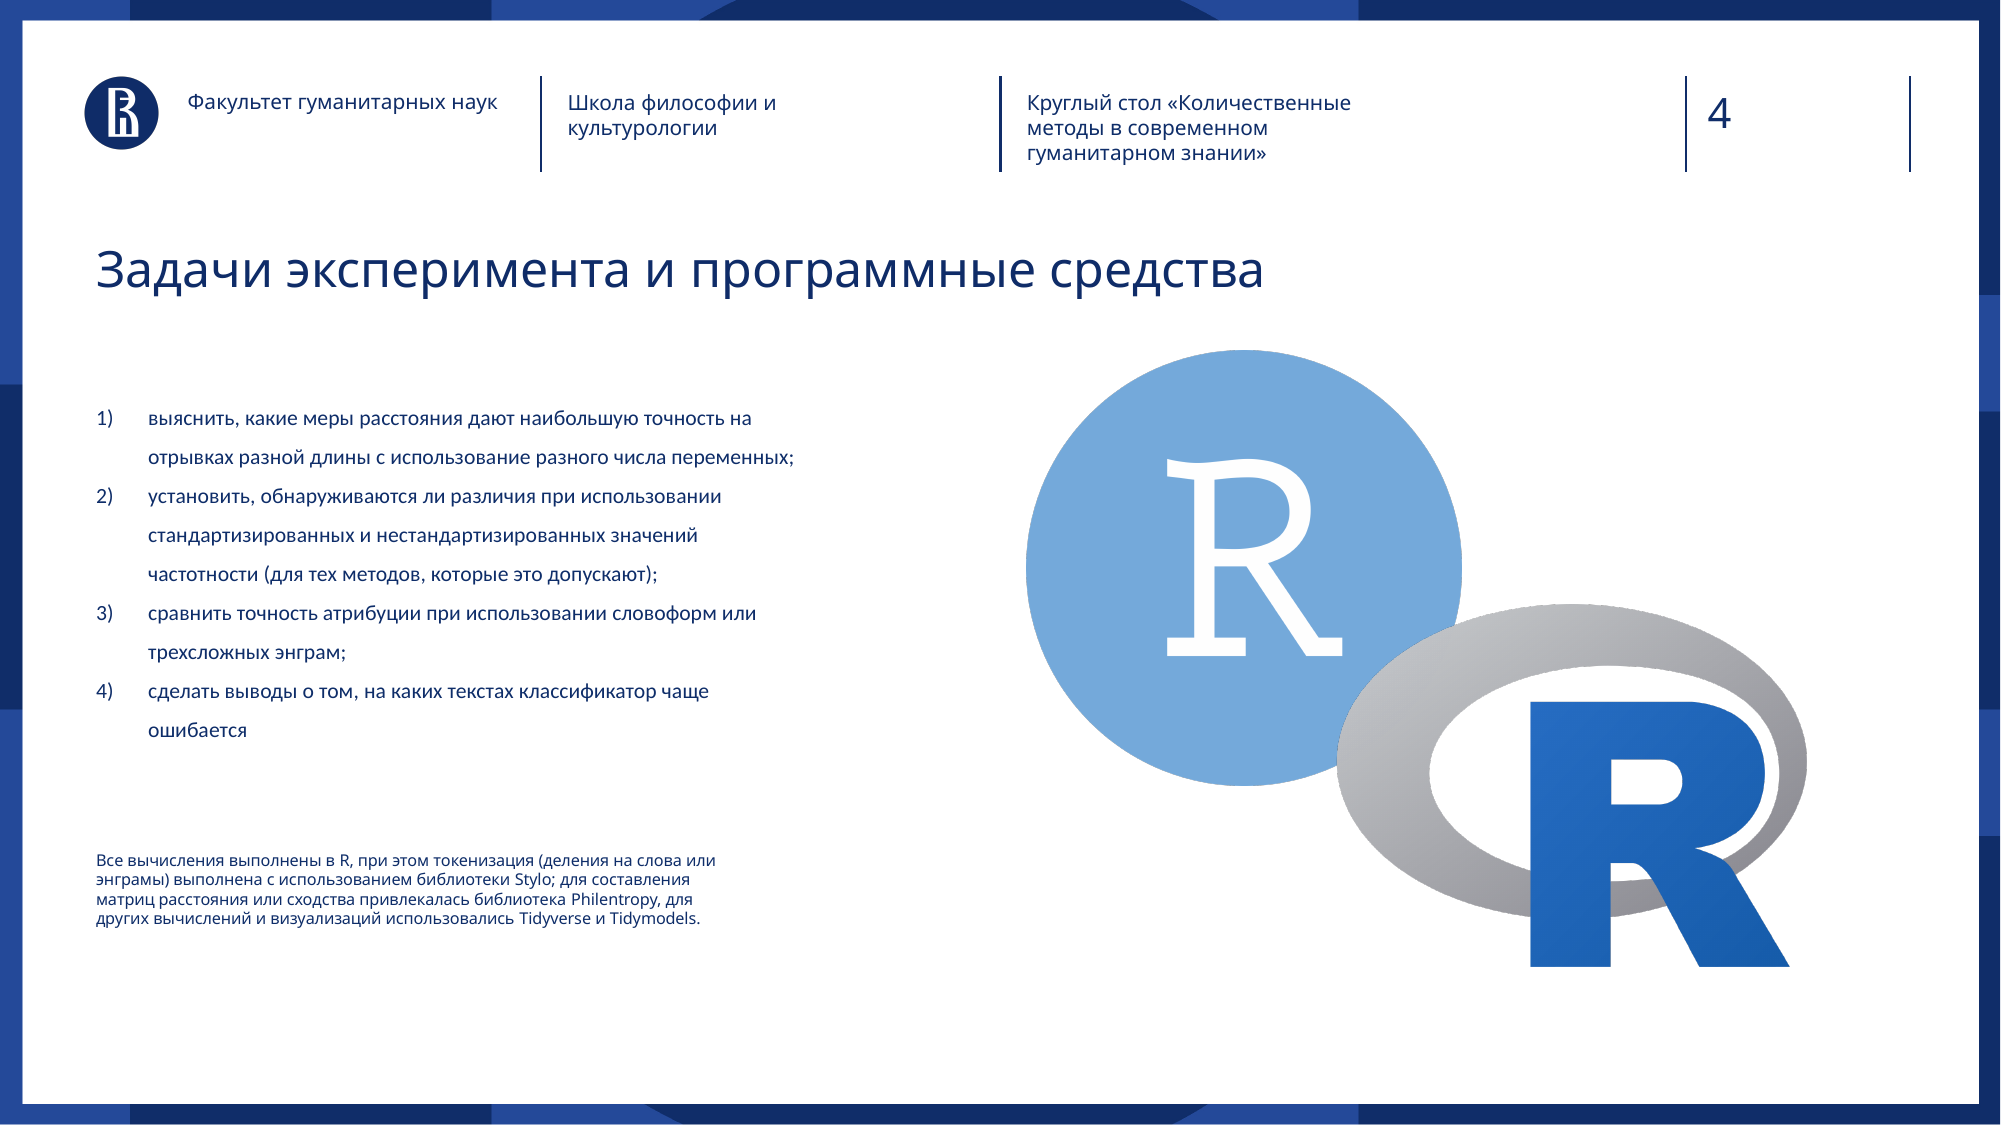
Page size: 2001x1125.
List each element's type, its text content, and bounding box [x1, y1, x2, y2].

list Все вычисления выполнены в R, при этом токенизация (деления на слова или энграмы) выполнена с использованием библиотеки Stylo; для составления матриц расстояния или сходства привлекалась библиотека Philentropy, для других вычислений и визуализаций использовались Tidyverse и Tidymodels. [96, 850, 742, 942]
title Задачи эксперимента и программные средства [96, 237, 1854, 365]
picture [0, 0, 2001, 1125]
list Школа философии и культурологии [567, 90, 907, 157]
list Круглый стол «Количественные методы в современном гуманитарном знании» [1026, 90, 1367, 157]
list выяснить, какие меры расстояния дают наибольшую точность на отрывках разной длины с использование разного числа переменных; установить, обнаруживаются ли различия при использовании стандартизированных и нестандартизированных значений частотности (для тех методов, которые это допускают); сравнить точность атрибуции при использовании словоформ или трехсложных энграм; сделать выводы о том, на каких текстах классификатор чаще ошибается [96, 390, 806, 784]
list Факультет гуманитарных наук [187, 88, 500, 157]
